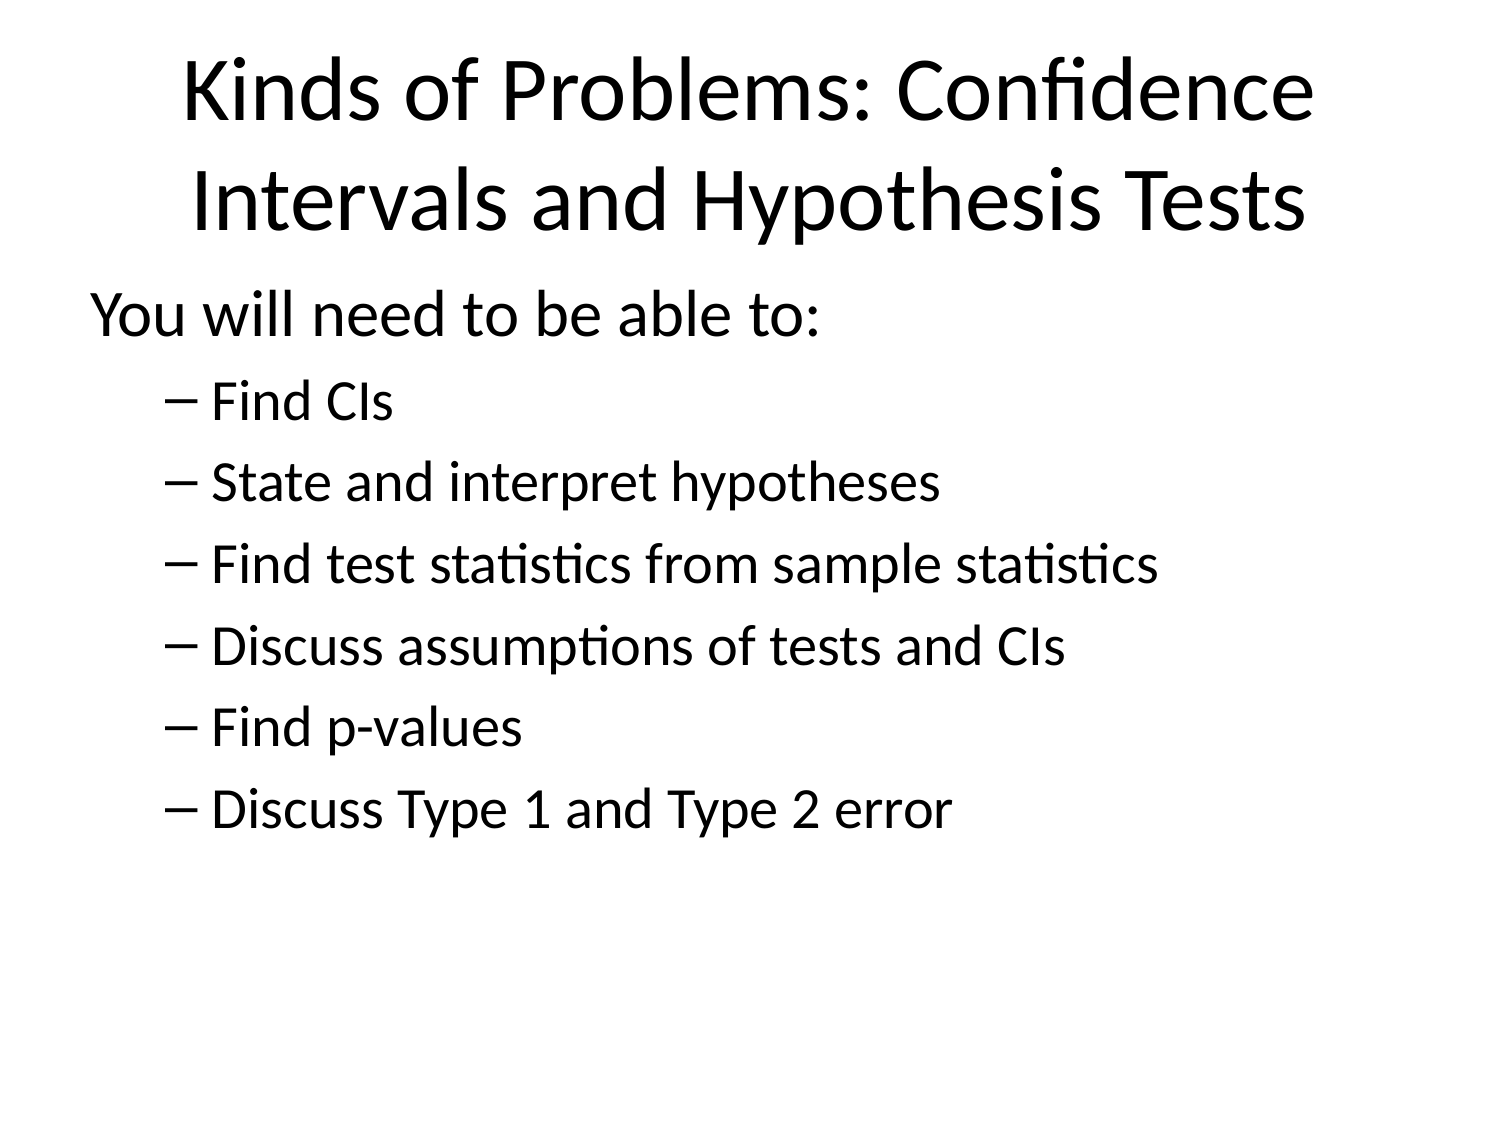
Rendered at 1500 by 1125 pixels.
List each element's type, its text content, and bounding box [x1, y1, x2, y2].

list You will need to be able to: Find CIs State and interpret hypotheses Find test statistics from sample statistics Discuss assumptions of tests and CIs Find p-values Discuss Type 1 and Type 2 error [75, 262, 1425, 1005]
title Kinds of Problems: Confidence Intervals and Hypothesis Tests [75, 45, 1425, 233]
